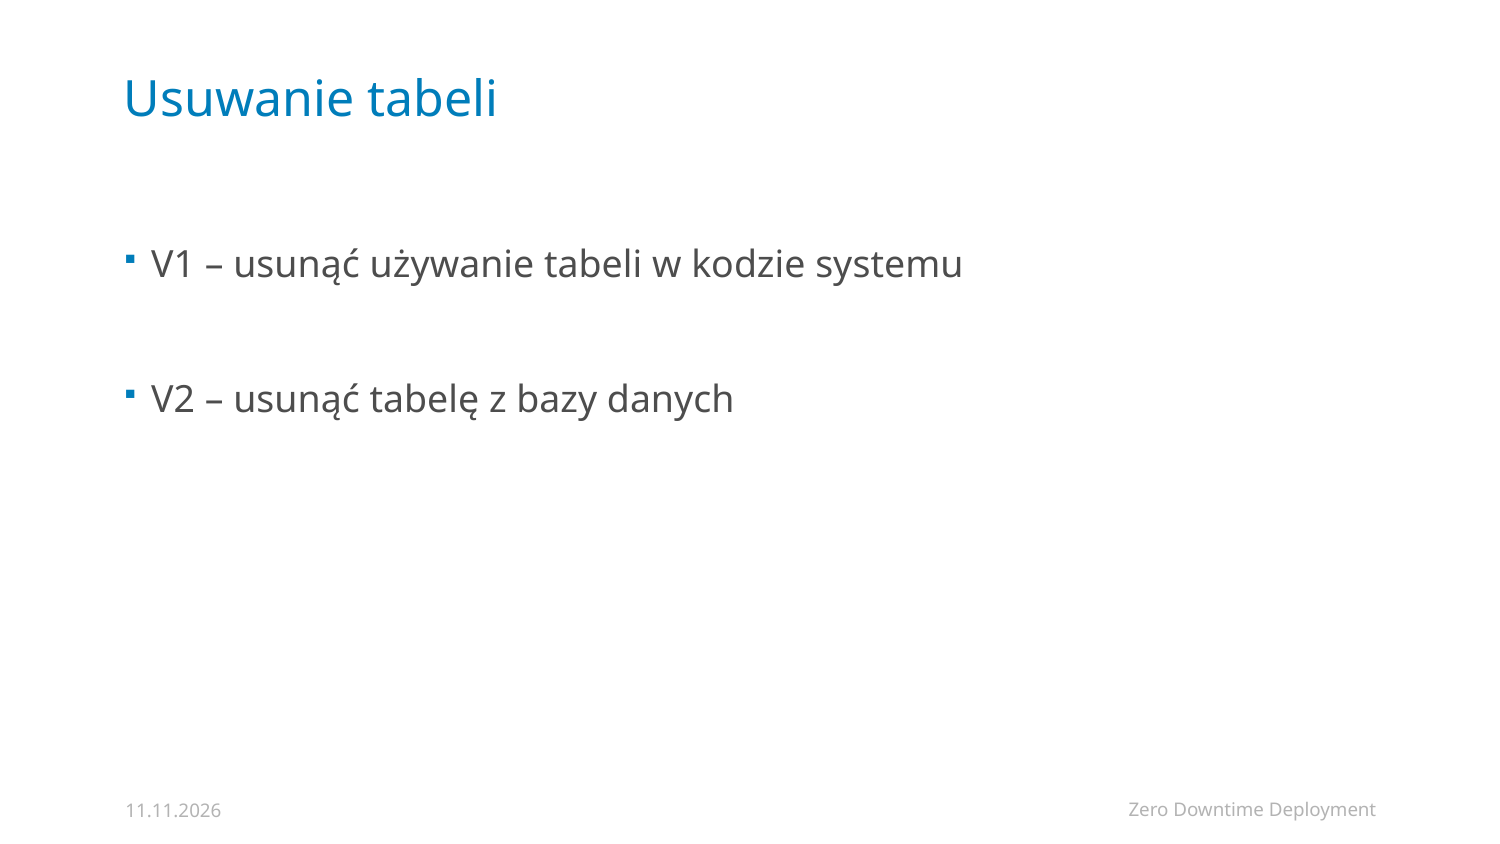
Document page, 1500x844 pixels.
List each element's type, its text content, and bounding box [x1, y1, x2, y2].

footer Zero Downtime Deployment [1080, 777, 1376, 844]
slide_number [125, 778, 1034, 844]
list V1 – usunąć używanie tabeli w kodzie systemu V2 – usunąć tabelę z bazy danych [123, 150, 1376, 777]
title Usuwanie tabeli [123, 67, 1376, 127]
